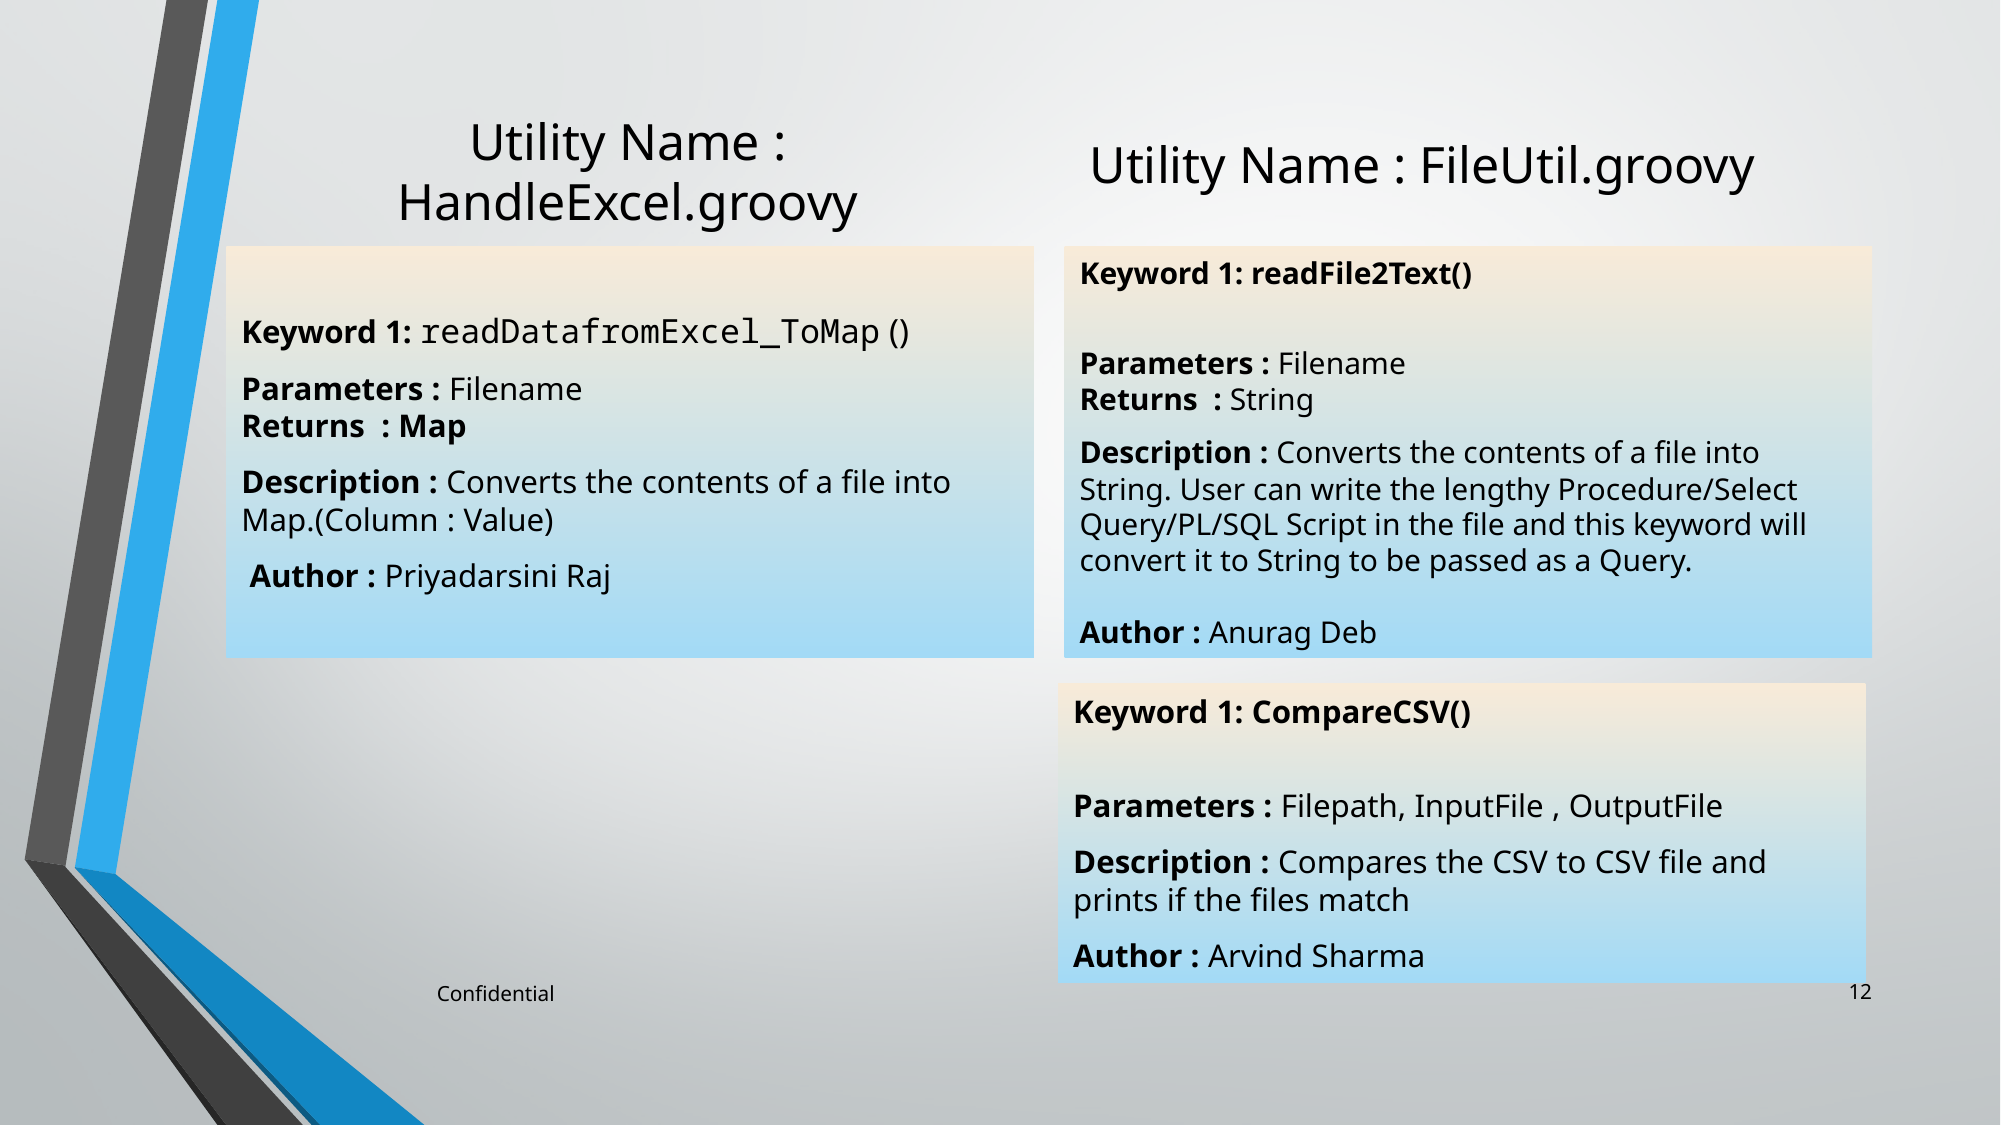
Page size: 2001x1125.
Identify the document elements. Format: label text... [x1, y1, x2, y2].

footer Confidential [421, 965, 1584, 1025]
title Utility Name : HandleExcel.groovy [252, 118, 1003, 222]
text_box Keyword 1: readDatafromExcel_ToMap () Parameters : Filename Returns : Map Description : Converts the contents of a file into Map.(Column : Value) Author : Priyadarsini Raj [226, 246, 1034, 658]
text_box Keyword 1: CompareCSV() Parameters : Filepath, InputFile , OutputFile Description : Compares the CSV to CSV file and prints if the files match Author : Arvind Sharma [1058, 683, 1866, 983]
slide_number 12 [1796, 962, 1887, 1023]
text_box Keyword 1: readFile2Text() Parameters : Filename Returns : String Description : Converts the contents of a file into String. User can write the lengthy Procedure/Select Query/PL/SQL Script in the file and this keyword will convert it to String to be passed as a Query. Author : Anurag Deb [1064, 246, 1873, 658]
text_box Utility Name : FileUtil.groovy [1064, 72, 1781, 256]
